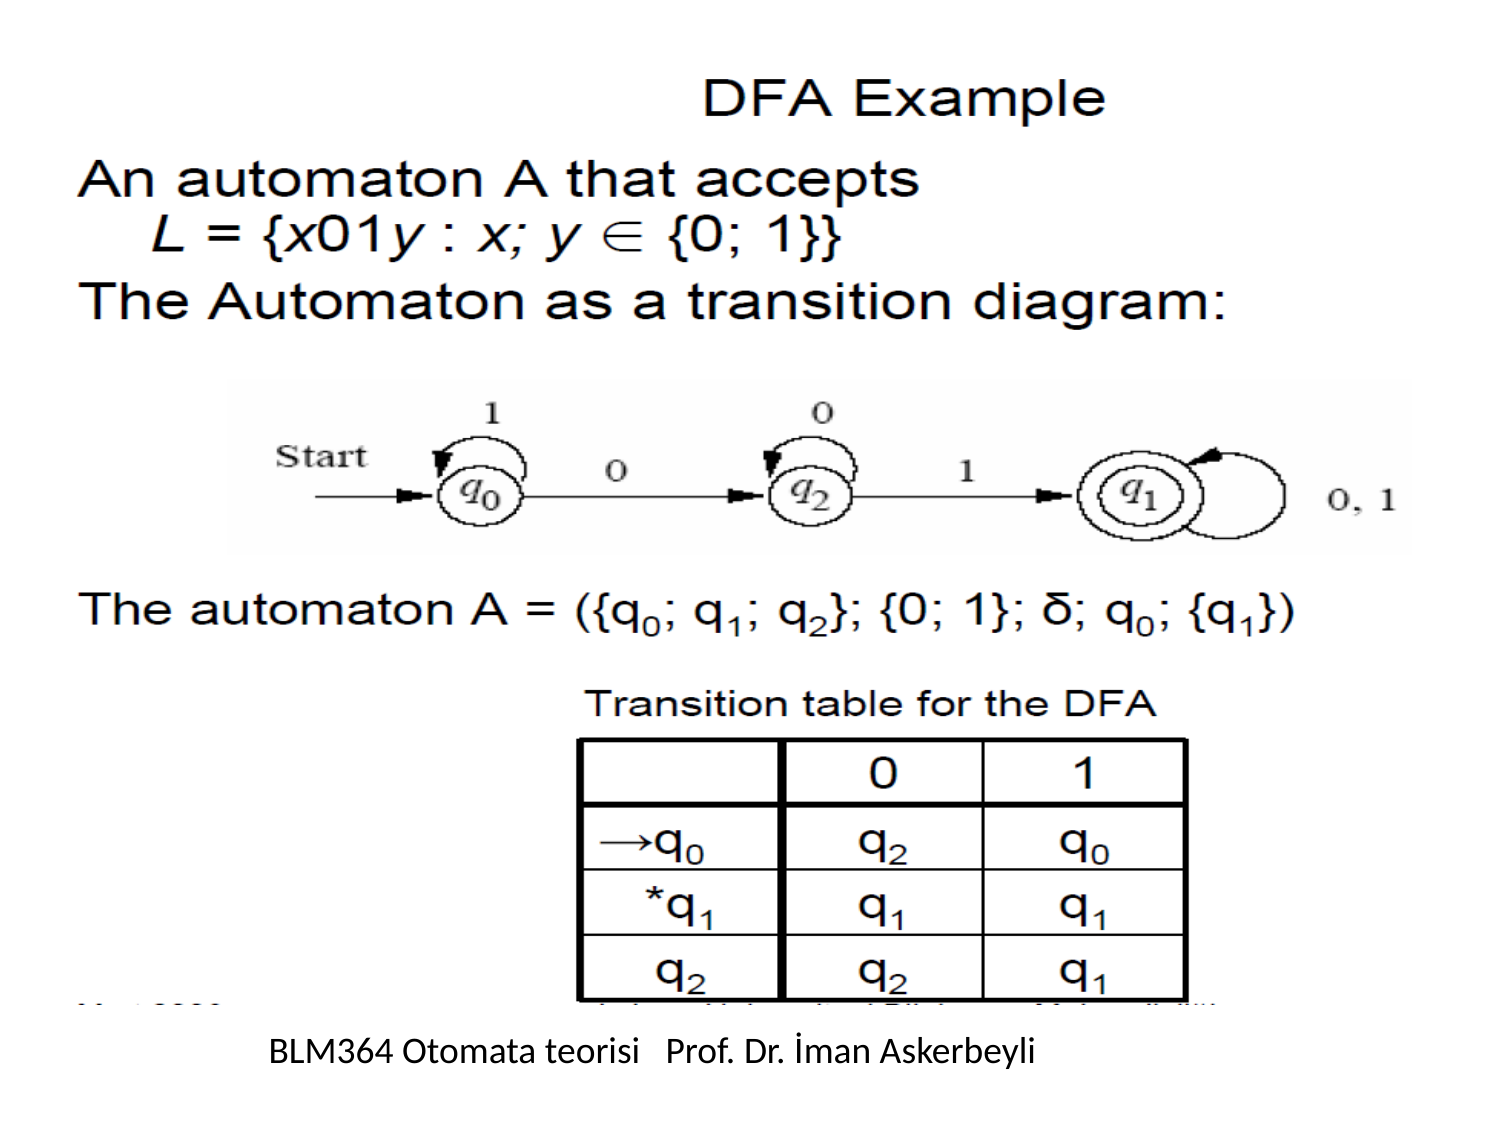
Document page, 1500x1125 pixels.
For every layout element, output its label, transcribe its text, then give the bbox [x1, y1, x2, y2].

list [76, 77, 1448, 1006]
text_box BLM364 Otomata teorisi Prof. Dr. İman Askerbeyli [253, 1018, 1211, 1079]
